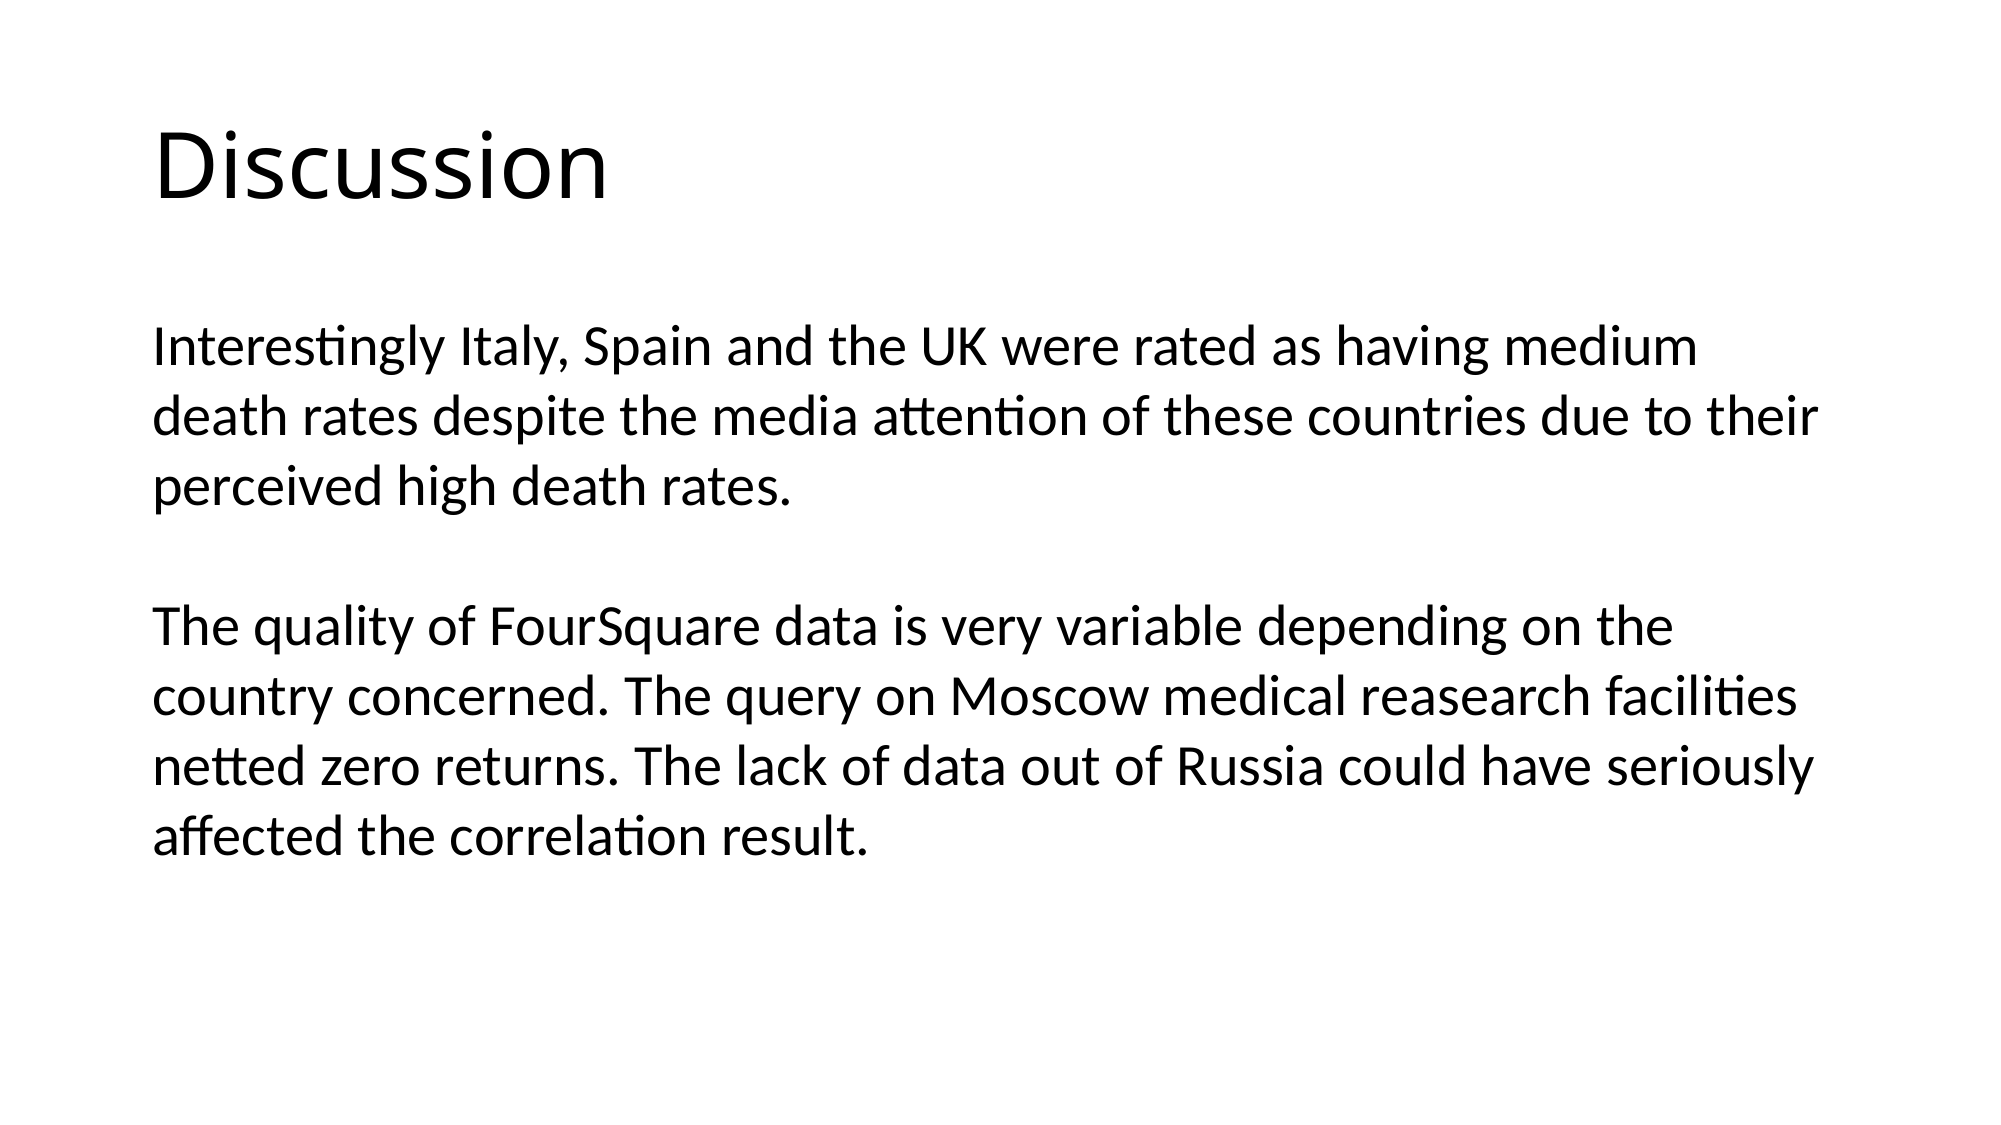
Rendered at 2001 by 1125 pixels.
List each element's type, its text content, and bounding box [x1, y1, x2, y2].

title Discussion [137, 59, 1863, 278]
list Interestingly Italy, Spain and the UK were rated as having medium death rates despite the media attention of these countries due to their perceived high death rates. The quality of FourSquare data is very variable depending on the country concerned. The query on Moscow medical reasearch facilities netted zero returns. The lack of data out of Russia could have seriously affected the correlation result. [137, 299, 1863, 1014]
